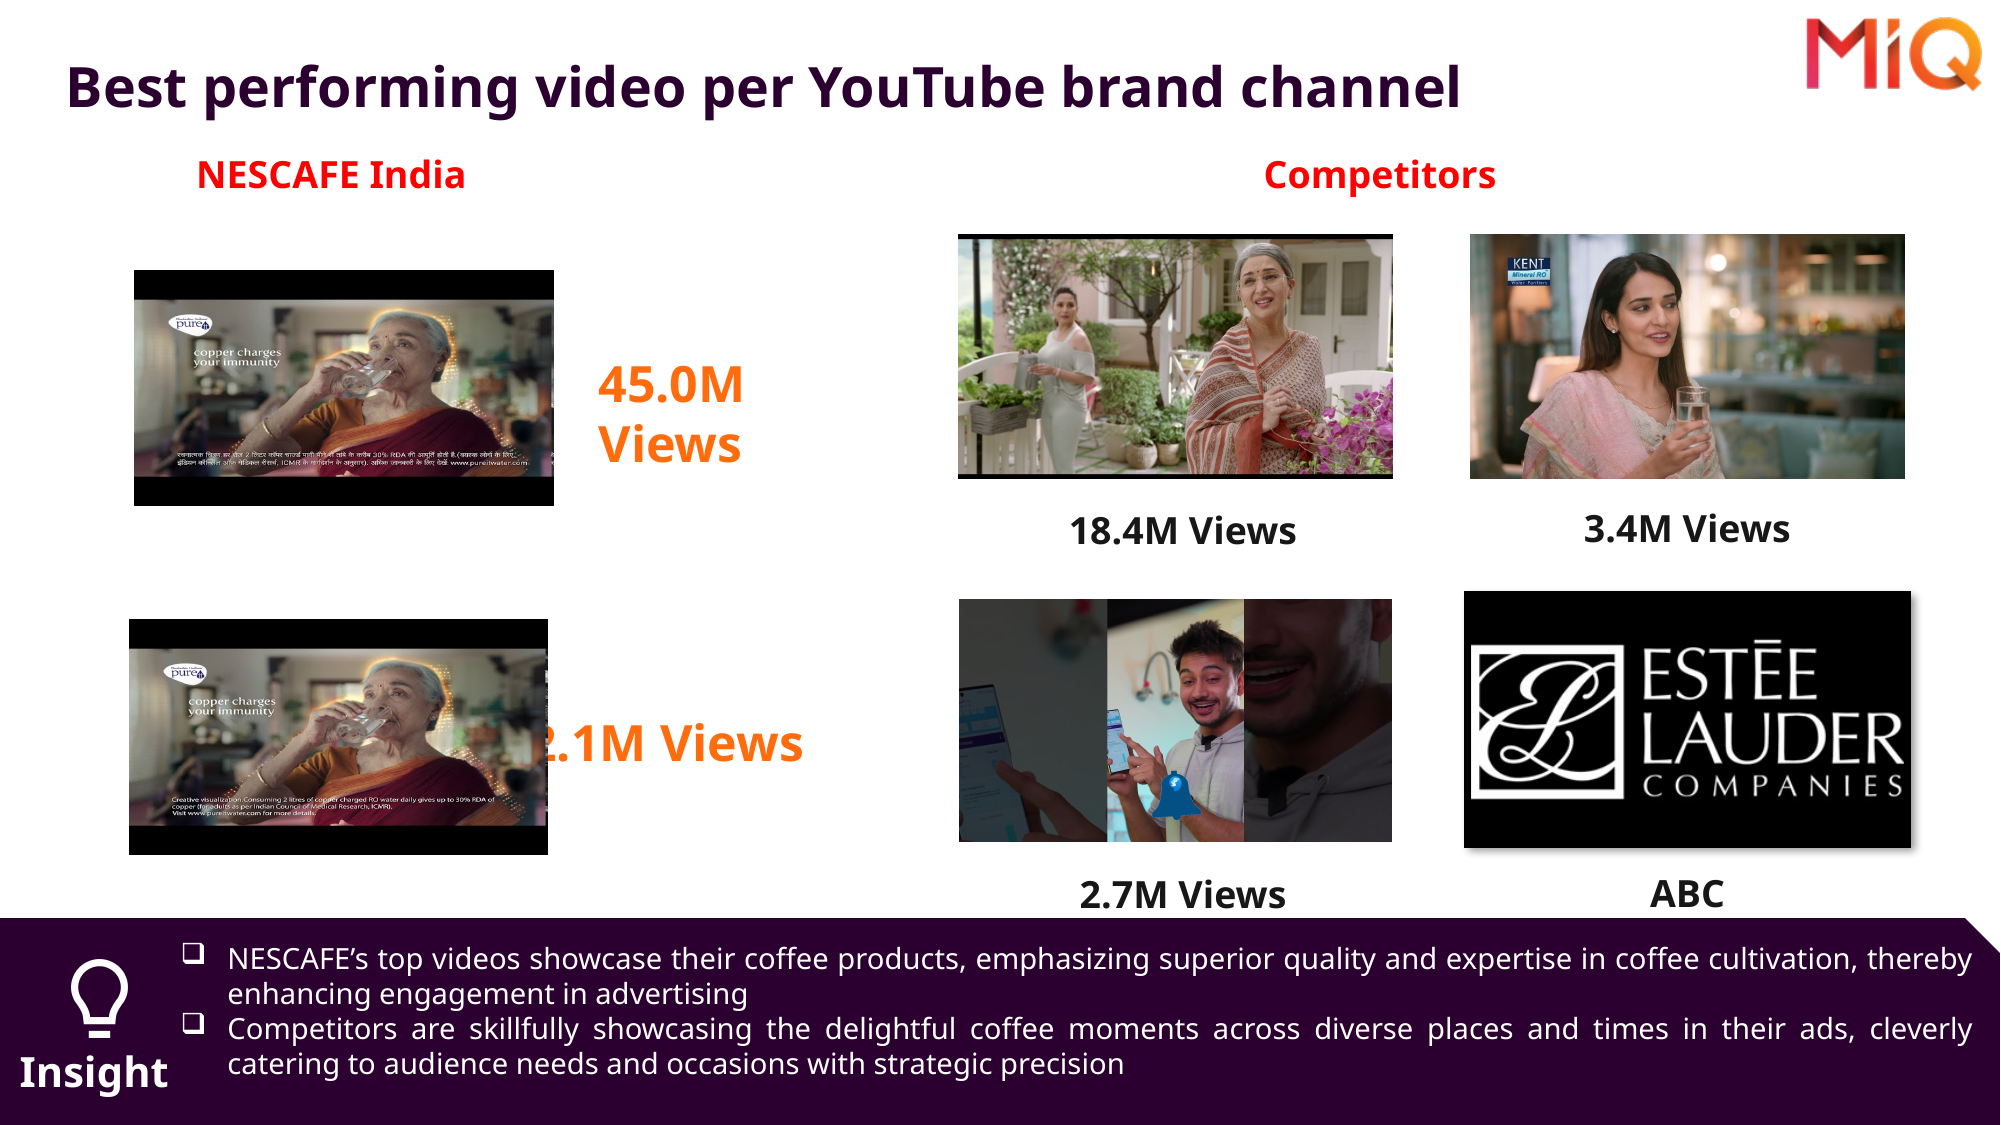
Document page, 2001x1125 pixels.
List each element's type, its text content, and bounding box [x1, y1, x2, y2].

picture [958, 234, 1393, 479]
picture [1470, 597, 1905, 842]
text_box NESCAFE India Competitors [35, 143, 1882, 204]
picture [1470, 234, 1905, 479]
text_box 18.4M Views [933, 499, 1433, 560]
text_box Best performing video per YouTube brand channel [51, 44, 1867, 127]
text_box ABC [1458, 862, 1917, 918]
picture [959, 598, 1392, 842]
text_box Insight [0, 1052, 199, 1101]
picture [1797, 15, 2000, 94]
text_box 3.4M Views [1458, 498, 1917, 558]
text_box NESCAFE’s top videos showcase their coffee products, emphasizing superior quality and expertise in coffee cultivation, thereby enhancing engagement in advertising Competitors are skillfully showcasing the delightful coffee moments across diverse places and times in their ads, cleverly catering to audience needs and occasions with strategic precision [165, 933, 1990, 1088]
text_box [0, 918, 1980, 1052]
text_box [0, 943, 2000, 1125]
picture [128, 619, 549, 855]
text_box 45.0M Views [583, 345, 906, 480]
text_box 22.1M Views [553, 704, 819, 779]
text_box 2.7M Views [933, 863, 1433, 918]
picture [70, 958, 128, 1038]
picture [134, 269, 554, 506]
